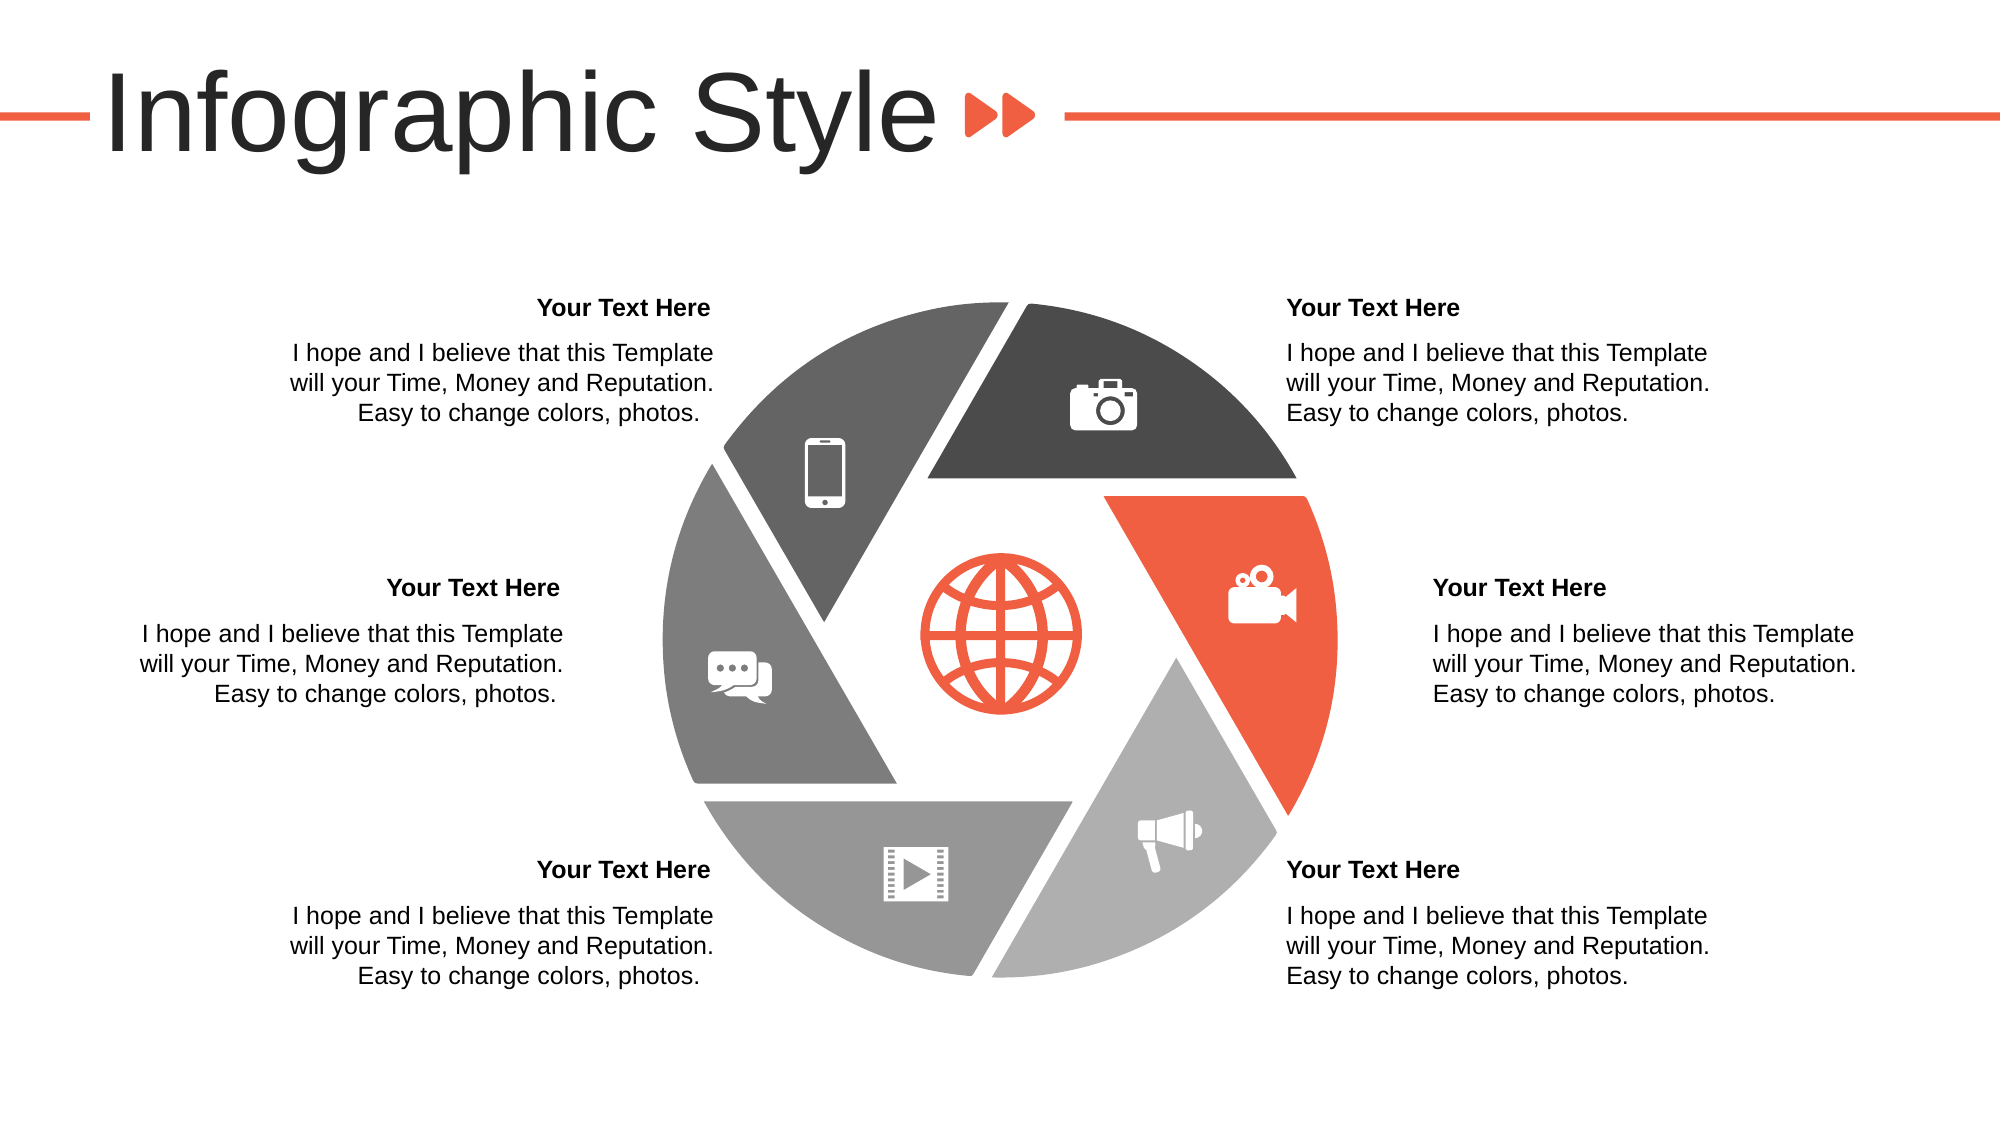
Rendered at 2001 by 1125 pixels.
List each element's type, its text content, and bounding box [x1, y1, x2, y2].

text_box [1271, 283, 1737, 436]
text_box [120, 564, 580, 717]
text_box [662, 302, 1338, 978]
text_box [270, 283, 730, 436]
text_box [270, 846, 730, 998]
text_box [1418, 564, 1884, 717]
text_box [1271, 846, 1733, 998]
list Infographic Style [88, 55, 1952, 175]
